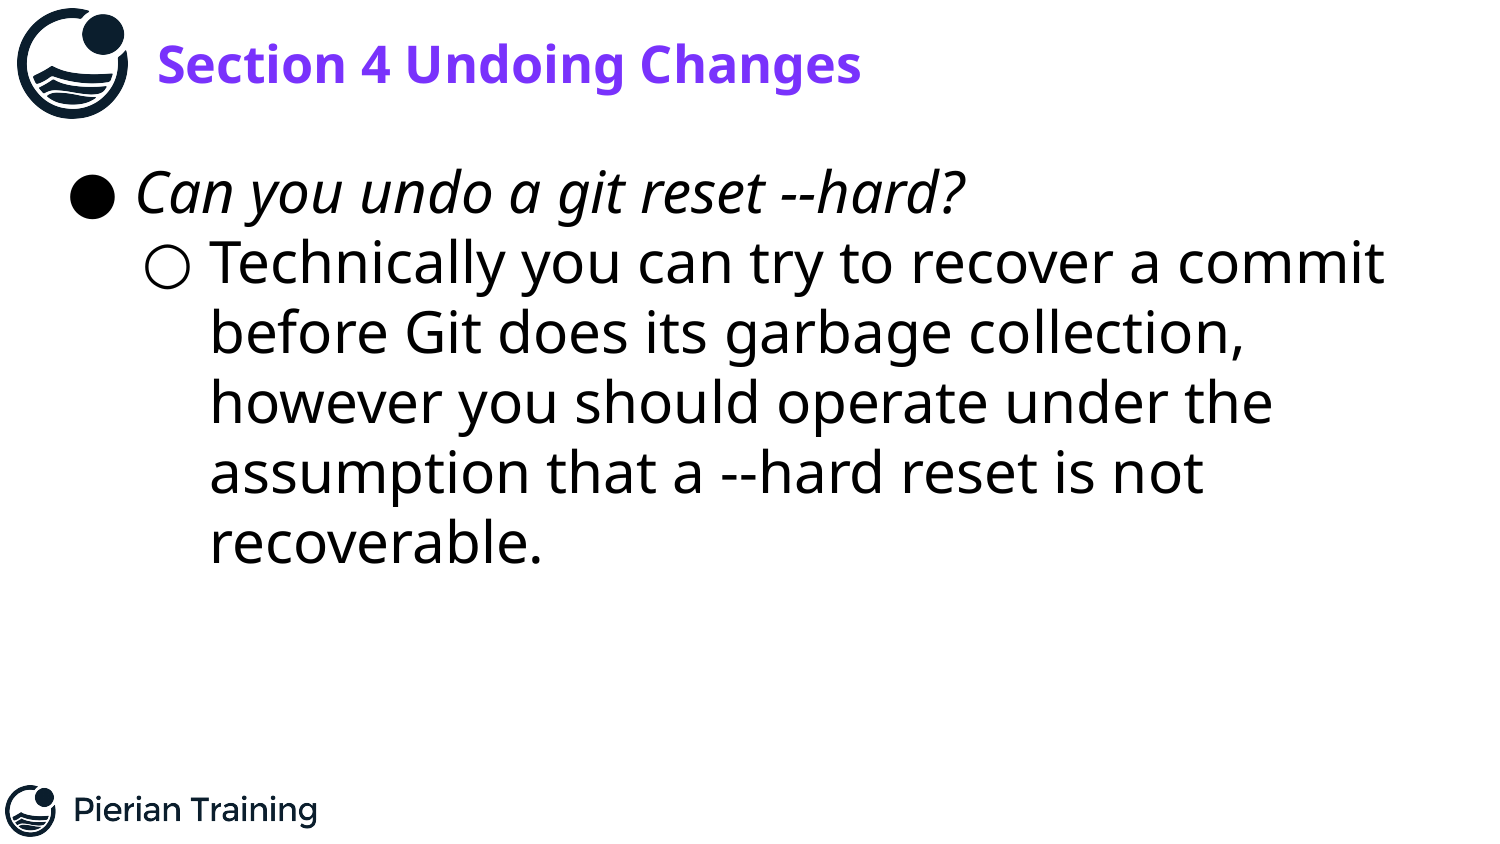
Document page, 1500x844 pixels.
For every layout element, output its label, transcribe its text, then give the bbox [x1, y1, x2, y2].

picture [16, 8, 128, 120]
text_box Can you undo a git reset --hard? Technically you can try to recover a commit before Git does its garbage collection, however you should operate under the assumption that a --hard reset is not recoverable. [44, 140, 1432, 591]
picture [4, 785, 318, 837]
text_box Section 4 Undoing Changes [142, 16, 1239, 110]
